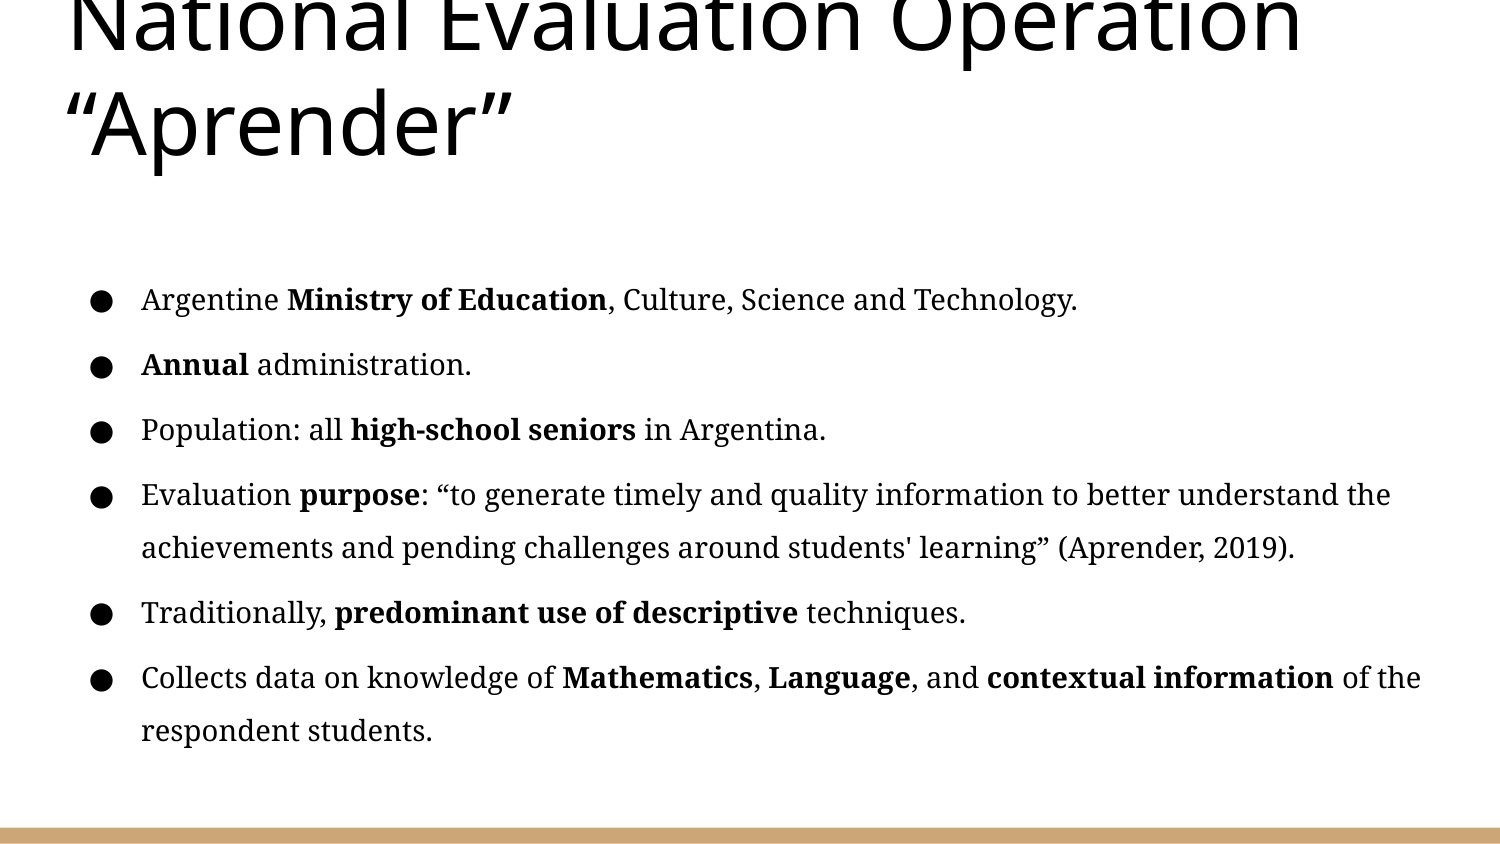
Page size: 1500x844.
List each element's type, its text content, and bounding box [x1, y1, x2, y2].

title National Evaluation Operation “Aprender” [51, 51, 1449, 189]
list Argentine Ministry of Education, Culture, Science and Technology. Annual administration. Population: all high-school seniors in Argentina. Evaluation purpose: “to generate timely and quality information to better understand the achievements and pending challenges around students' learning” (Aprender, 2019). Traditionally, predominant use of descriptive techniques. Collects data on knowledge of Mathematics, Language, and contextual information of the respondent students. [51, 248, 1449, 799]
